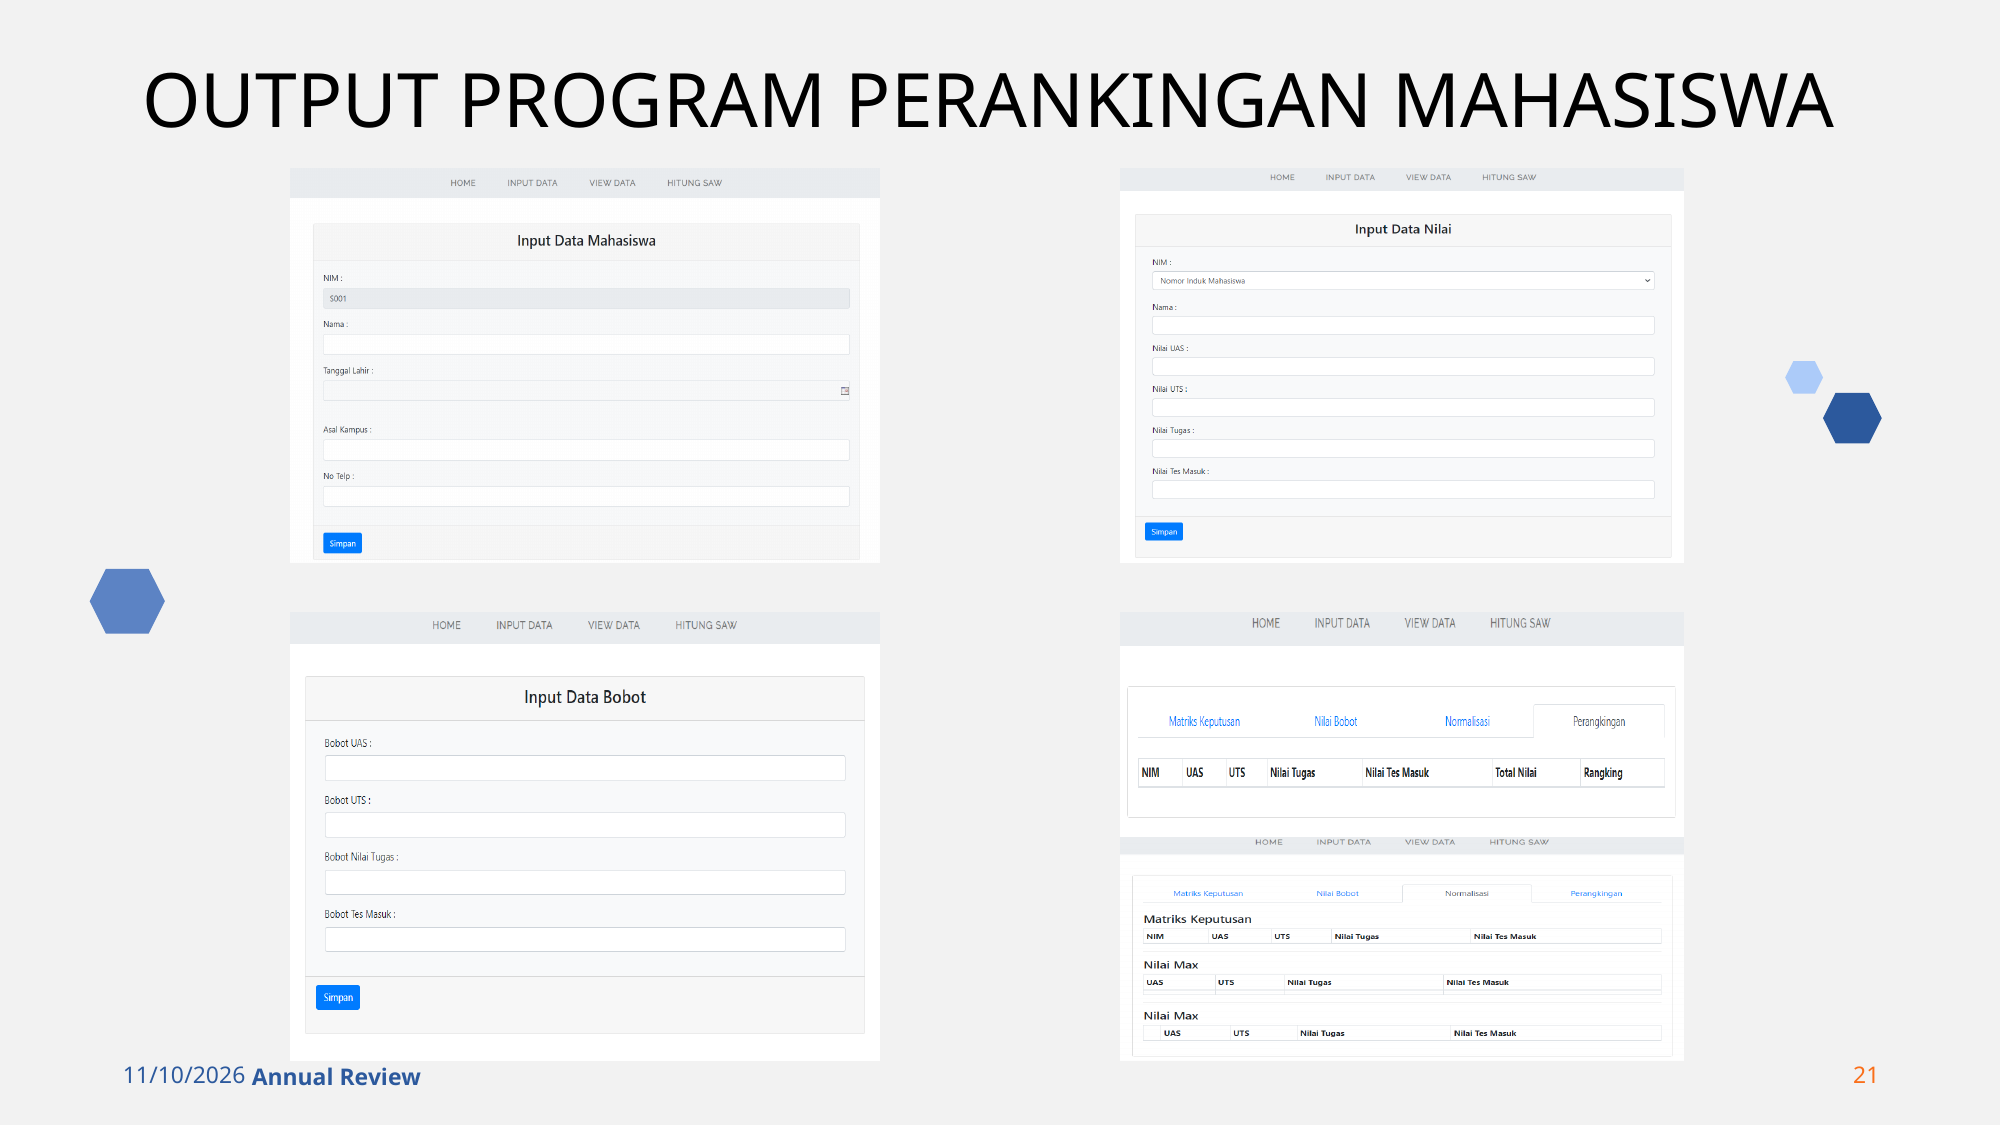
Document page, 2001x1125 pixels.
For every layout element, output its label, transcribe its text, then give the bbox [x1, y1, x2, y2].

picture [1120, 612, 1684, 1061]
text_box OUTPUT PROGRAM PERANKINGAN MAHASISWA [71, 45, 1907, 150]
picture [1120, 168, 1684, 563]
picture [290, 612, 880, 1061]
picture [290, 168, 880, 563]
